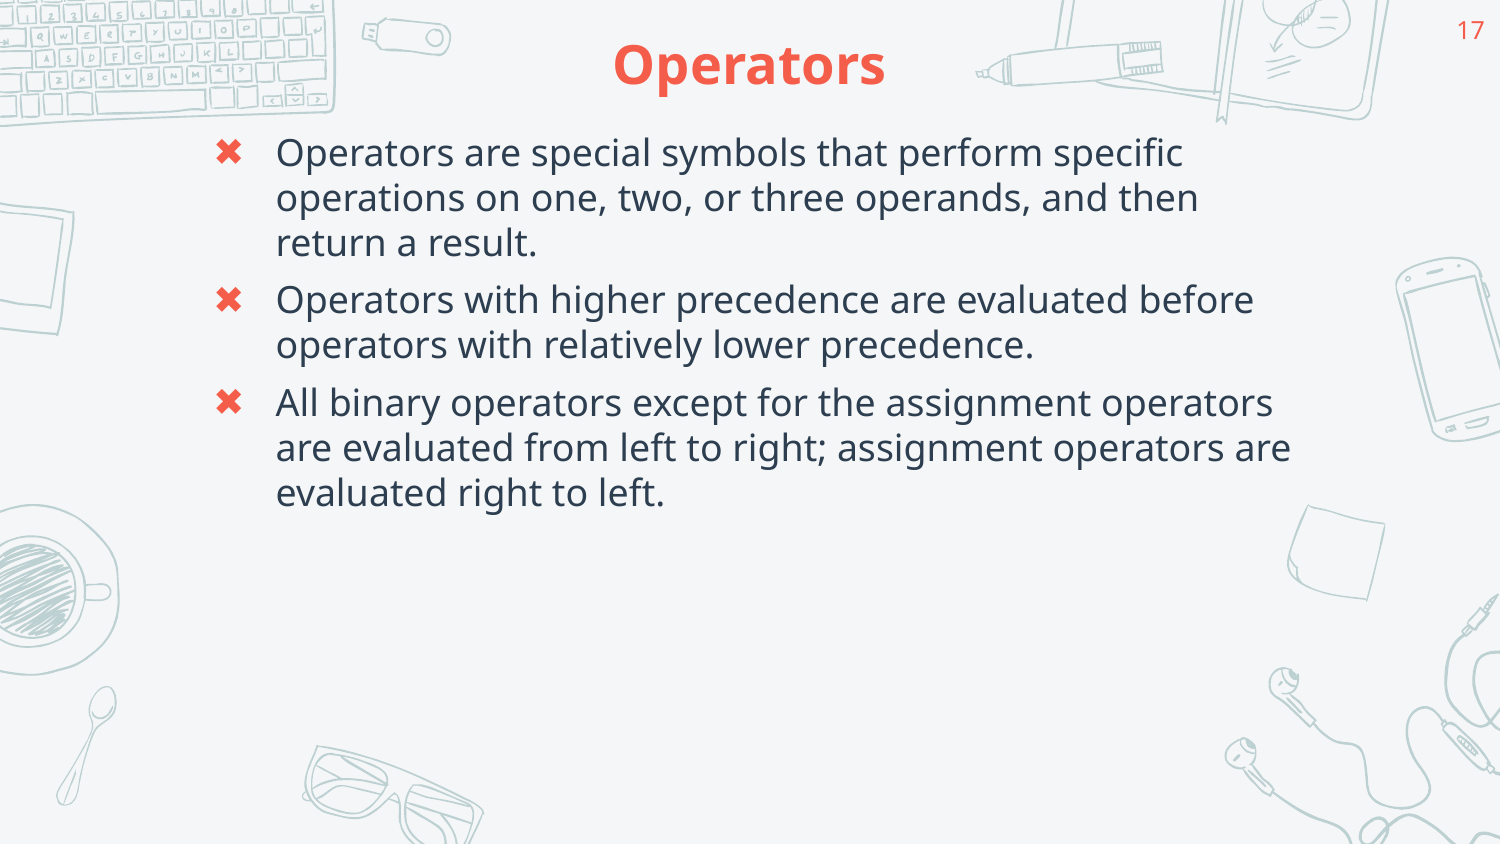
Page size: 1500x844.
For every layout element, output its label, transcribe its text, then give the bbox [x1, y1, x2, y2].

slide_number 17 [1435, 0, 1500, 53]
title Operators [185, 14, 1315, 111]
list Operators are special symbols that perform specific operations on one, two, or three operands, and then return a result. Operators with higher precedence are evaluated before operators with relatively lower precedence. All binary operators except for the assignment operators are evaluated from left to right; assignment operators are evaluated right to left. [185, 113, 1315, 688]
